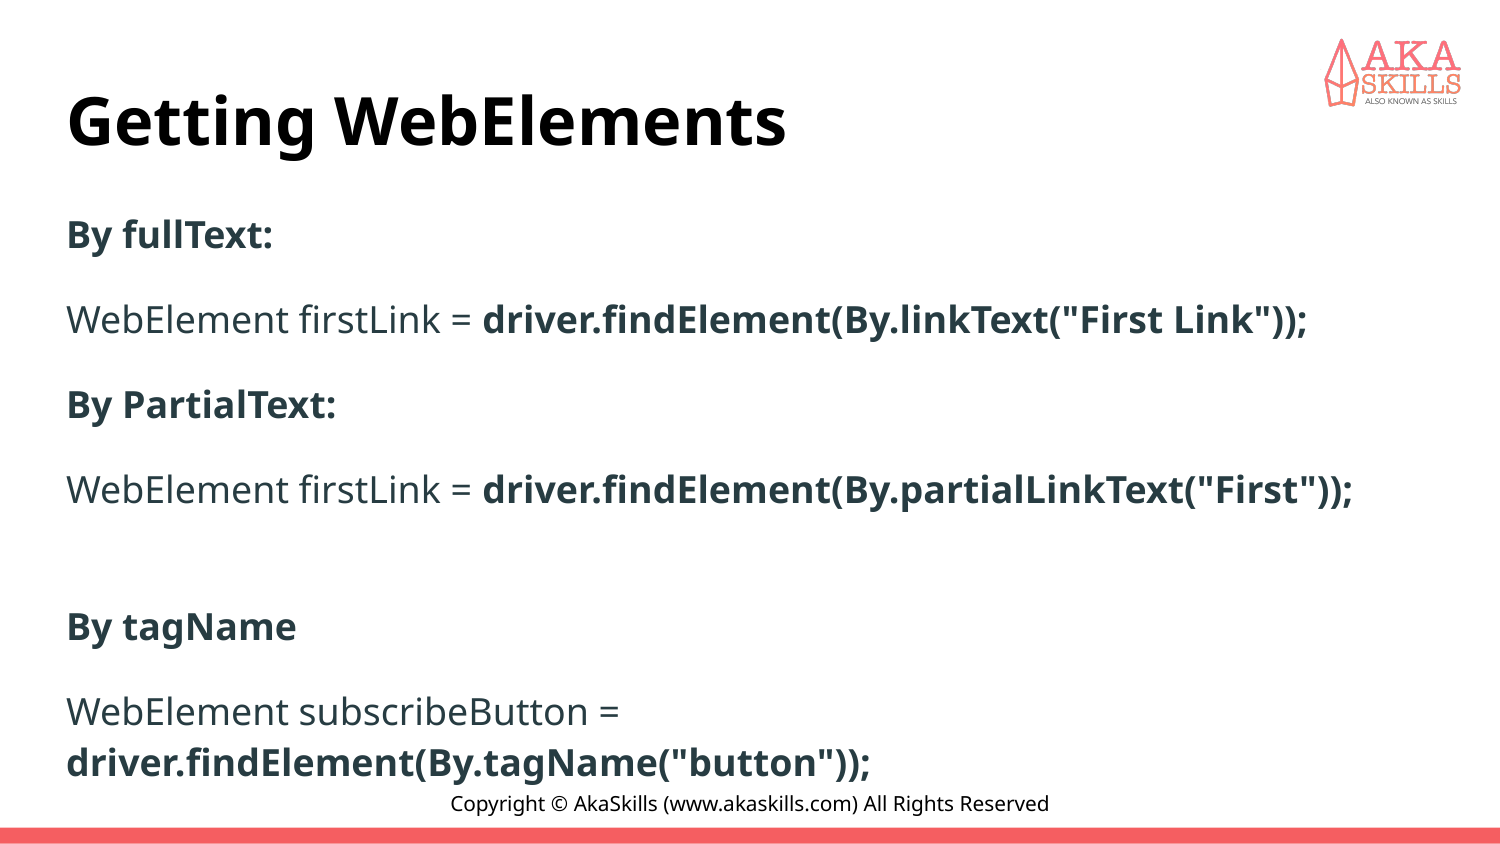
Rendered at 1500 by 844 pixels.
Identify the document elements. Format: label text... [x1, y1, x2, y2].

list By fullText: WebElement firstLink = driver.findElement(By.linkText("First Link")); By PartialText: WebElement firstLink = driver.findElement(By.partialLinkText("First")); By tagName WebElement subscribeButton = driver.findElement(By.tagName("button")); [51, 189, 1449, 750]
title Getting WebElements [51, 64, 1449, 167]
picture [1320, 33, 1469, 114]
